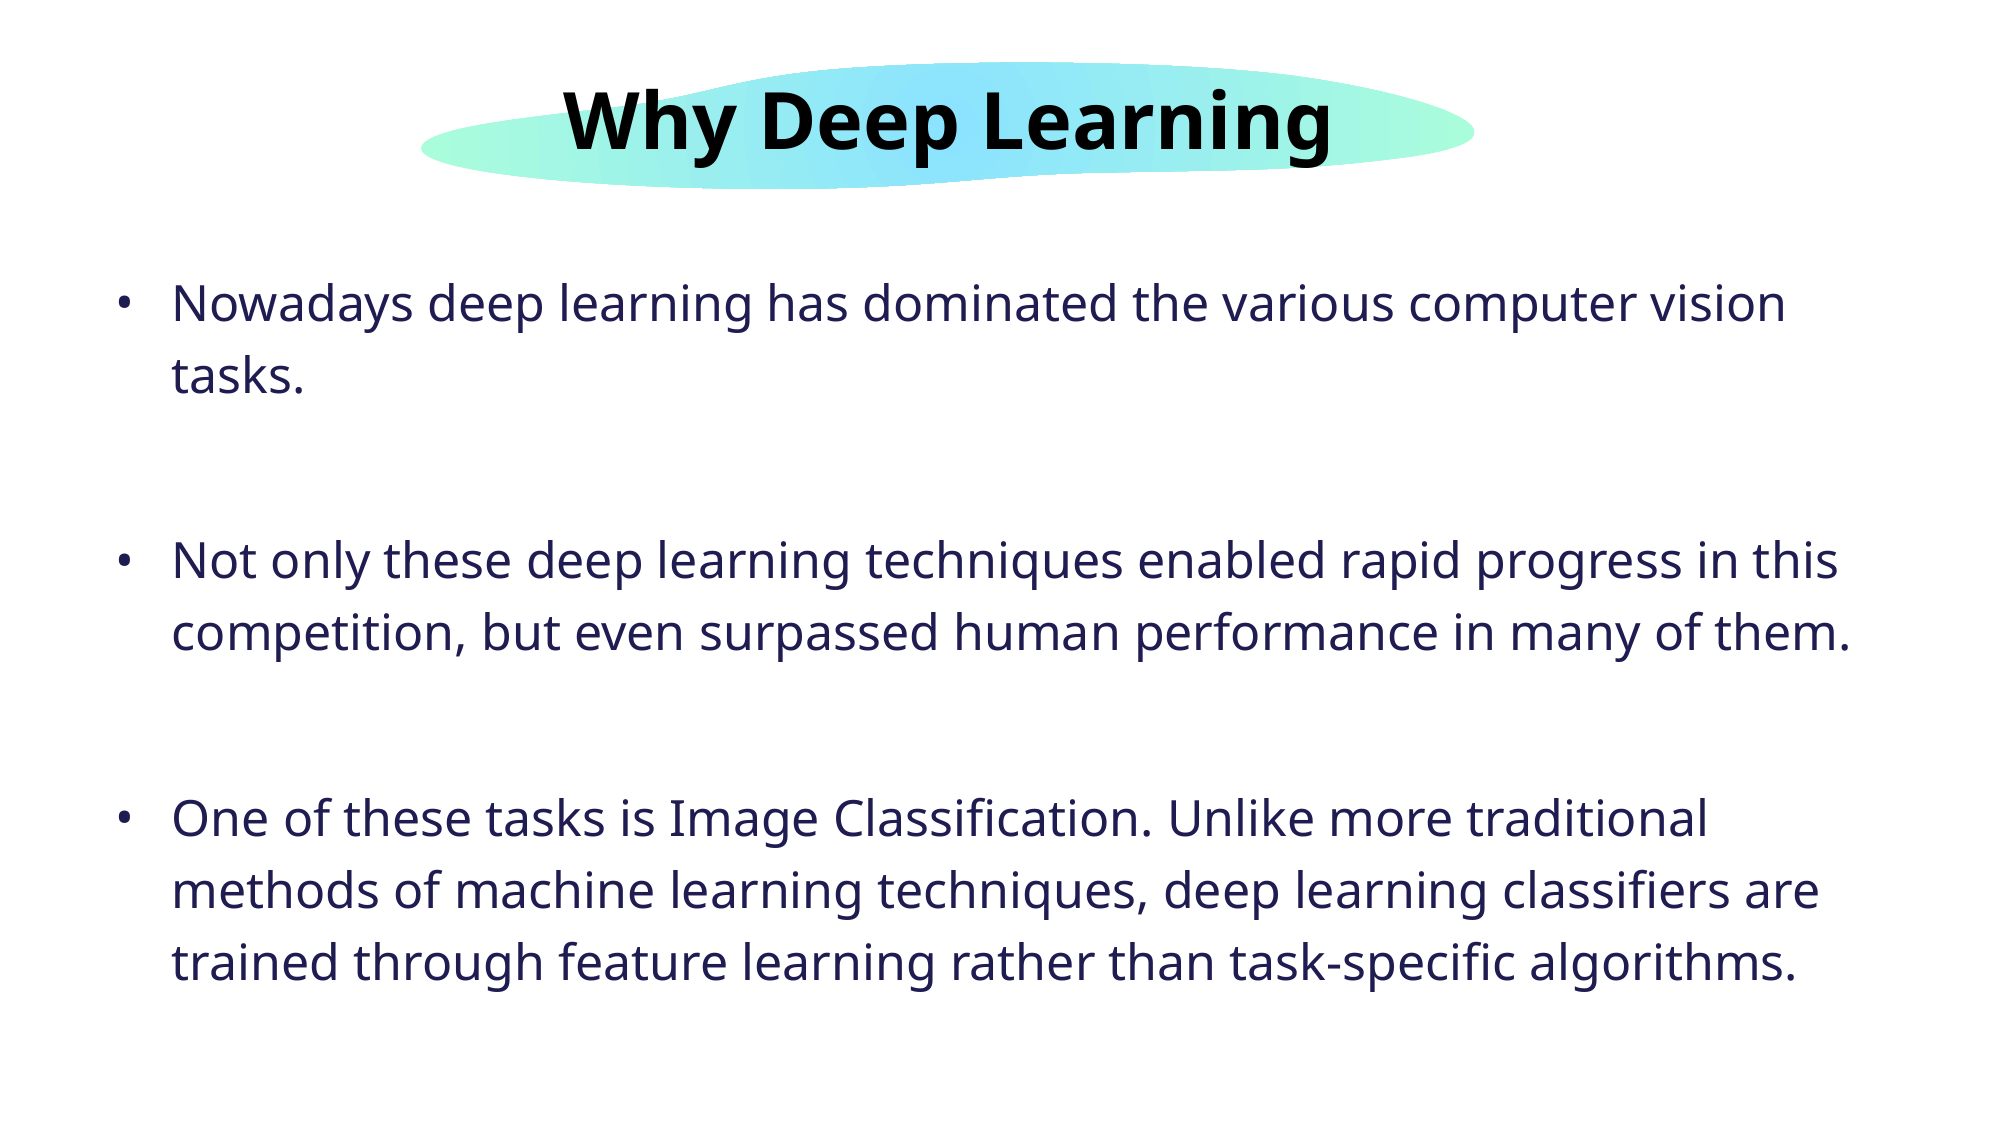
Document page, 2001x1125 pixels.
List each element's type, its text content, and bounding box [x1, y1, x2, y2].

text_box [494, 173, 1083, 189]
subtitle Nowadays deep learning has dominated the various computer vision tasks. Not only these deep learning techniques enabled rapid progress in this competition, but even surpassed human performance in many of them. One of these tasks is Image Classification. Unlike more traditional methods of machine learning techniques, deep learning classifiers are trained through feature learning rather than task-specific algorithms. [100, 251, 1917, 1040]
text_box Why Deep Learning [395, 62, 1504, 173]
